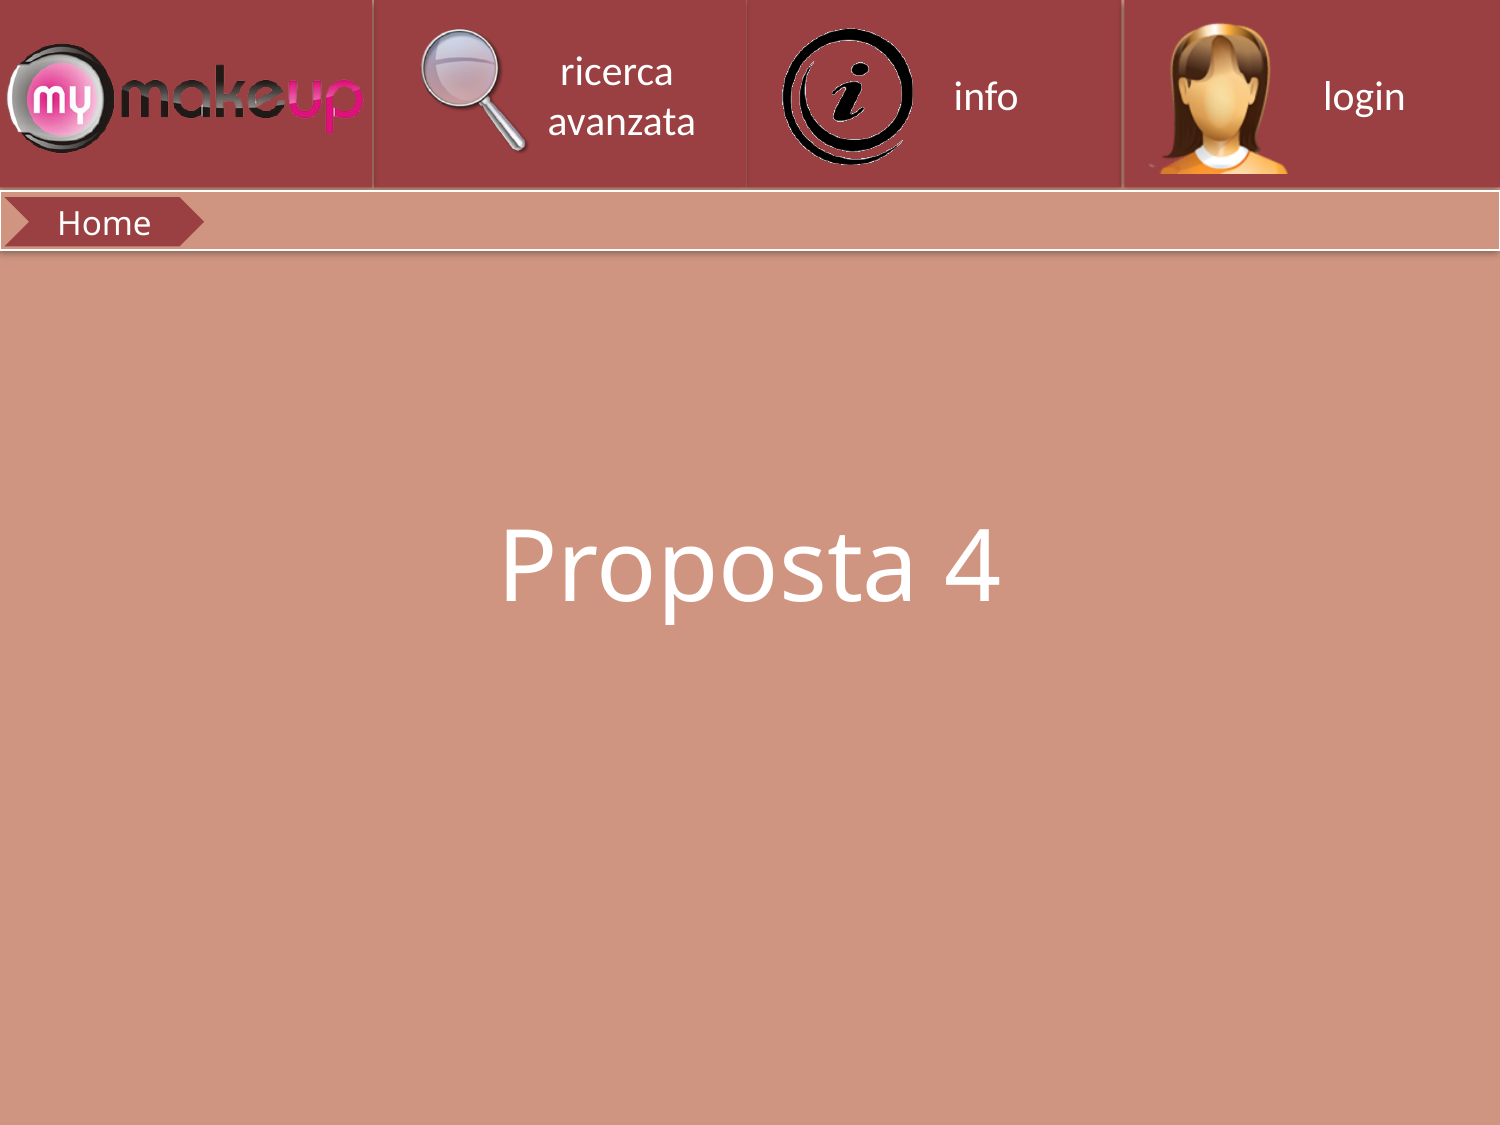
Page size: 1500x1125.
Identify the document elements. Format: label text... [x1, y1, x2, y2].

text_box [0, 0, 373, 188]
picture [407, 24, 536, 154]
text_box ricerca avanzata [373, 0, 747, 188]
text_box login [1124, 0, 1500, 188]
text_box [0, 190, 1500, 251]
text_box Proposta 4 [482, 494, 1018, 629]
picture [1135, 11, 1297, 174]
text_box Home [2, 195, 207, 249]
text_box info [748, 0, 1122, 188]
picture [2, 30, 367, 164]
picture [770, 21, 927, 172]
